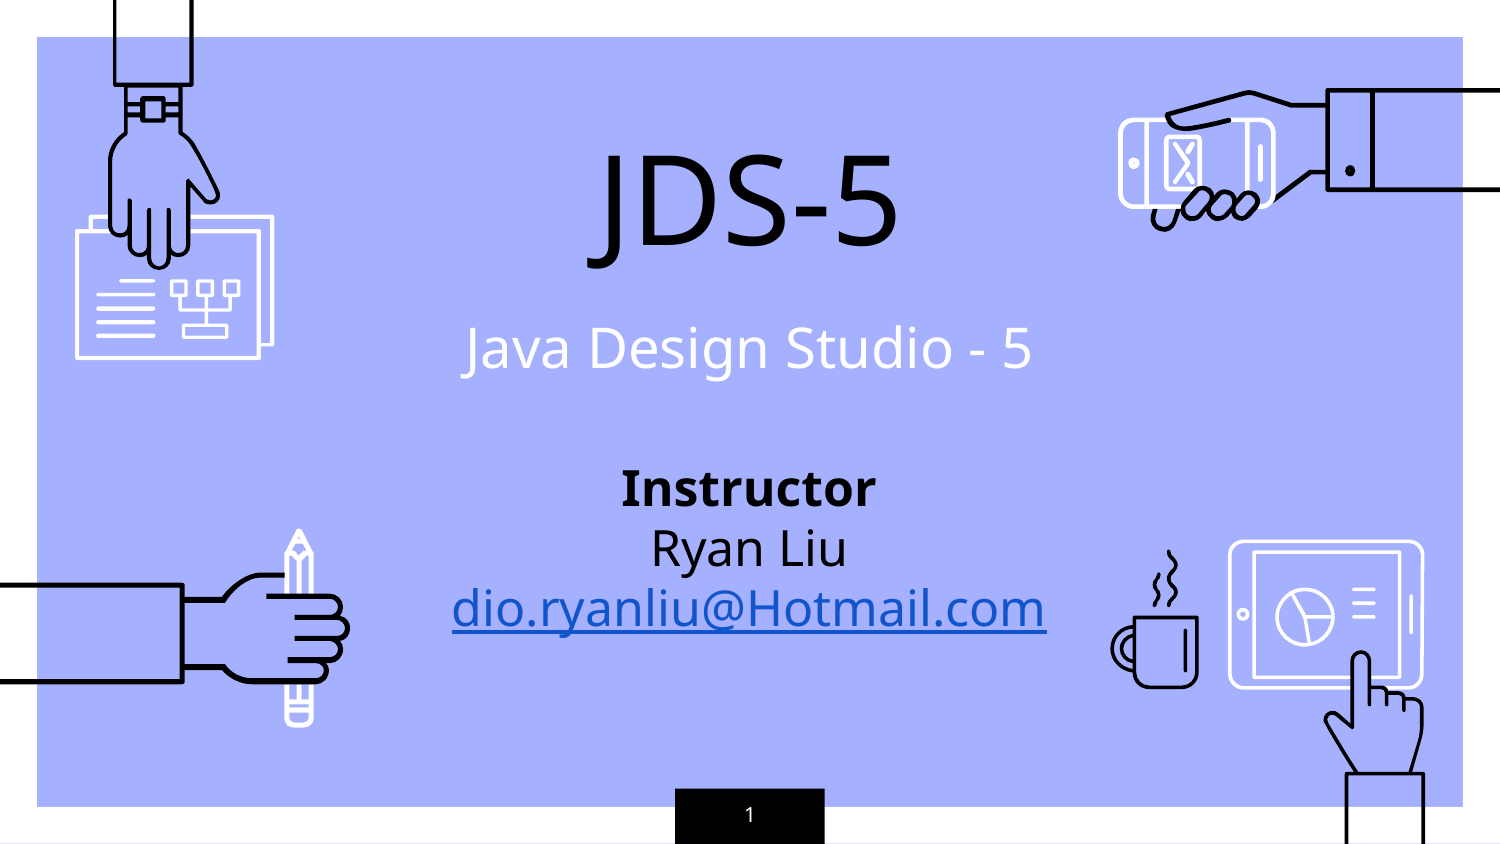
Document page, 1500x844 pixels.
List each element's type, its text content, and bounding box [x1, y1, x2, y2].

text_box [75, 452, 275, 804]
slide_number 1 [675, 788, 825, 844]
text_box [1110, 539, 1426, 844]
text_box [1235, 0, 1383, 353]
title JDS-5 [348, 94, 1152, 285]
text_box Instructor Ryan Liu dio.ryanliu@Hotmail.com [74, 441, 1425, 630]
text_box Java Design Studio - 5 [74, 297, 1425, 383]
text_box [74, 0, 275, 361]
